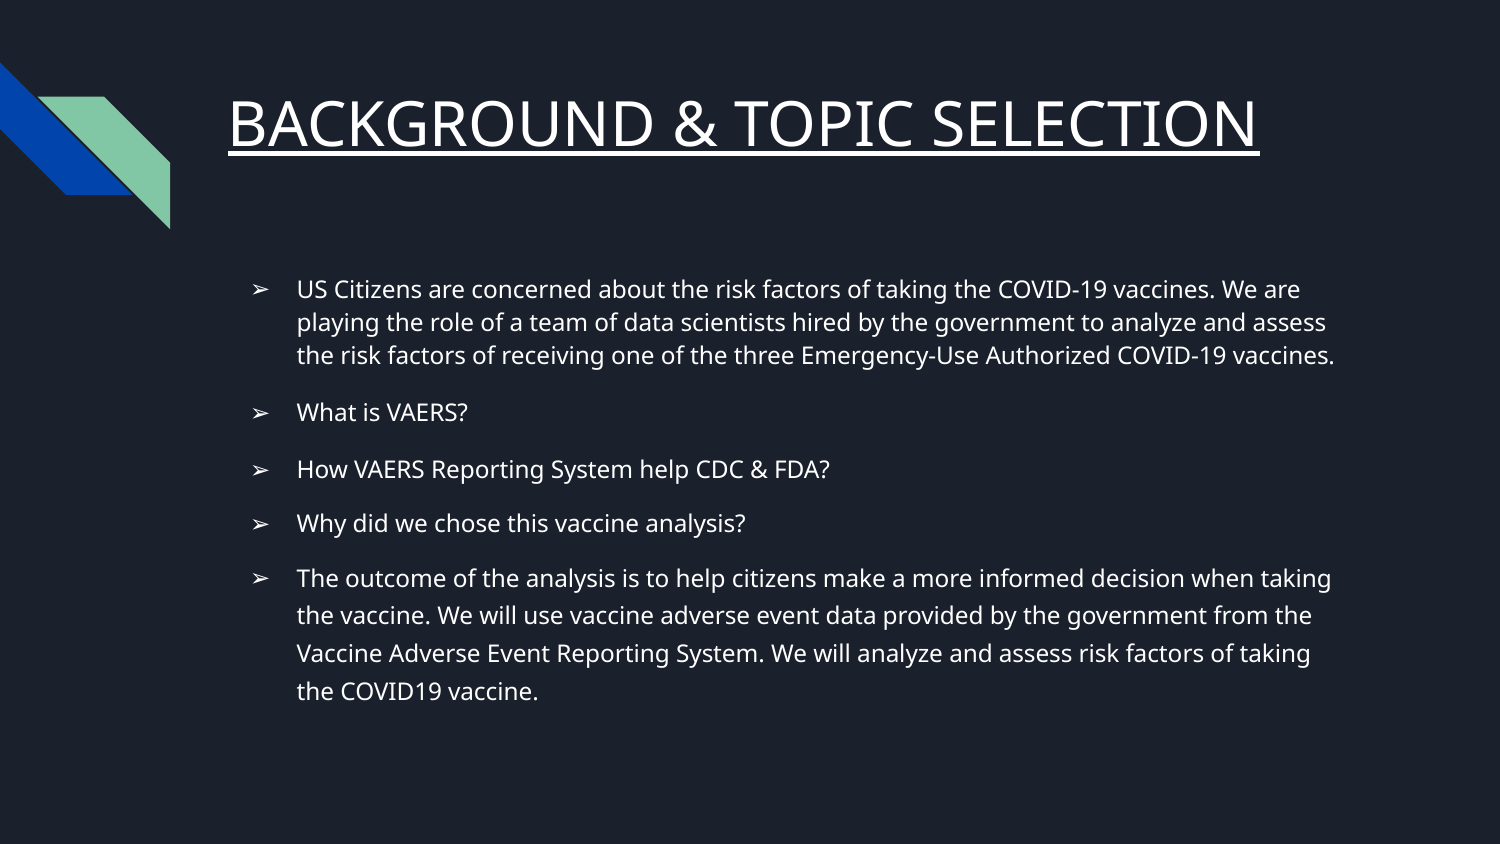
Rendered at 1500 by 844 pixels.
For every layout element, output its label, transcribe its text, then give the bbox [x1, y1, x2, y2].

title BACKGROUND & TOPIC SELECTION [212, 64, 1368, 215]
list US Citizens are concerned about the risk factors of taking the COVID-19 vaccines. We are playing the role of a team of data scientists hired by the government to analyze and assess the risk factors of receiving one of the three Emergency-Use Authorized COVID-19 vaccines. What is VAERS? How VAERS Reporting System help CDC & FDA? Why did we chose this vaccine analysis? The outcome of the analysis is to help citizens make a more informed decision when taking the vaccine. We will use vaccine adverse event data provided by the government from the Vaccine Adverse Event Reporting System. We will analyze and assess risk factors of taking the COVID19 vaccine. [212, 257, 1368, 735]
